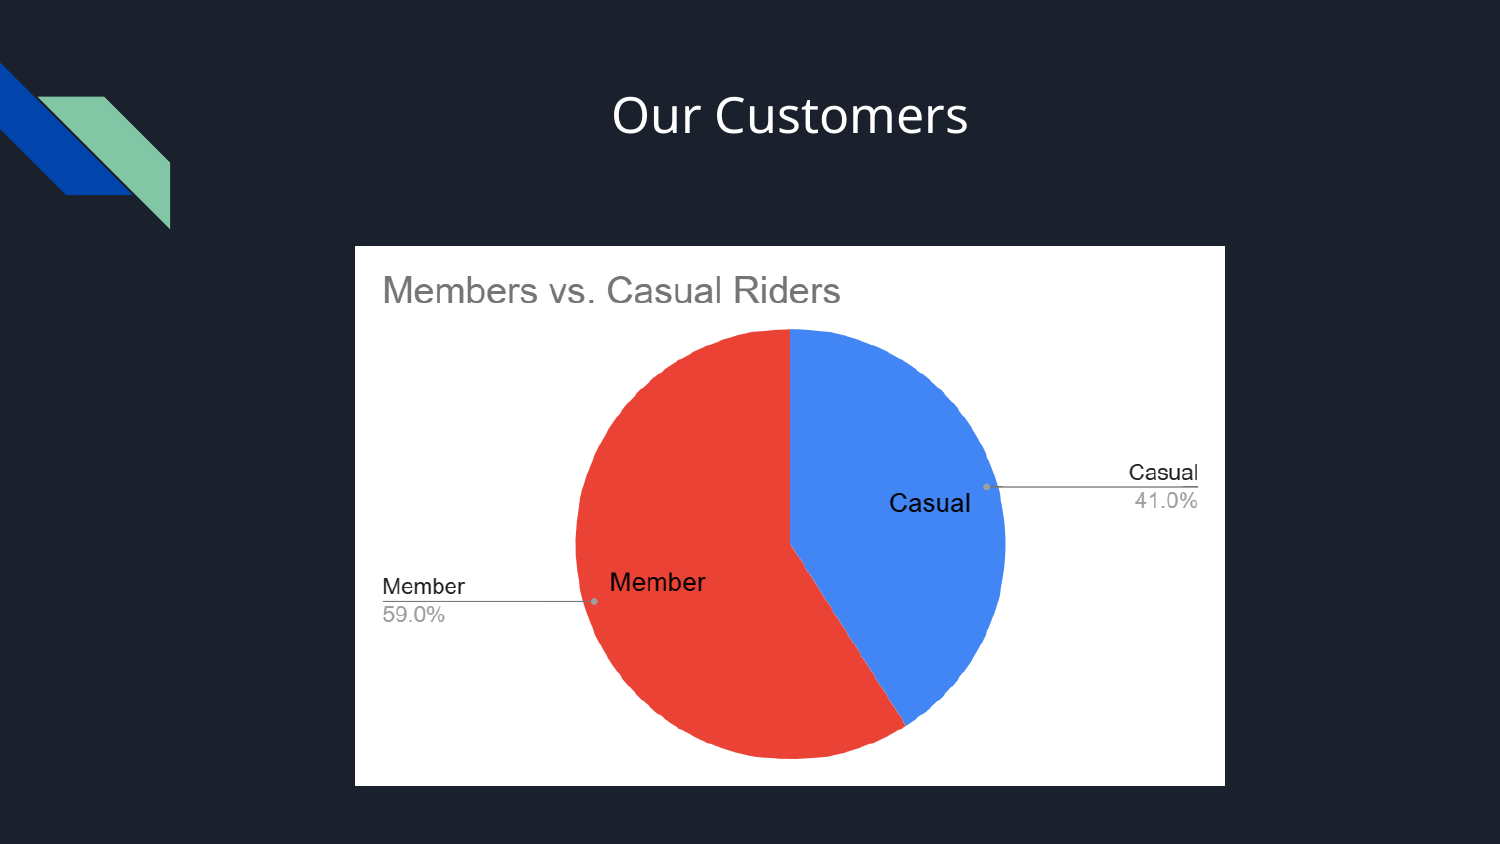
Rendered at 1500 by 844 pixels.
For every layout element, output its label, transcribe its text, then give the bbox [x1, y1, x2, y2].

picture [355, 246, 1225, 786]
title Our Customers [212, 64, 1368, 215]
